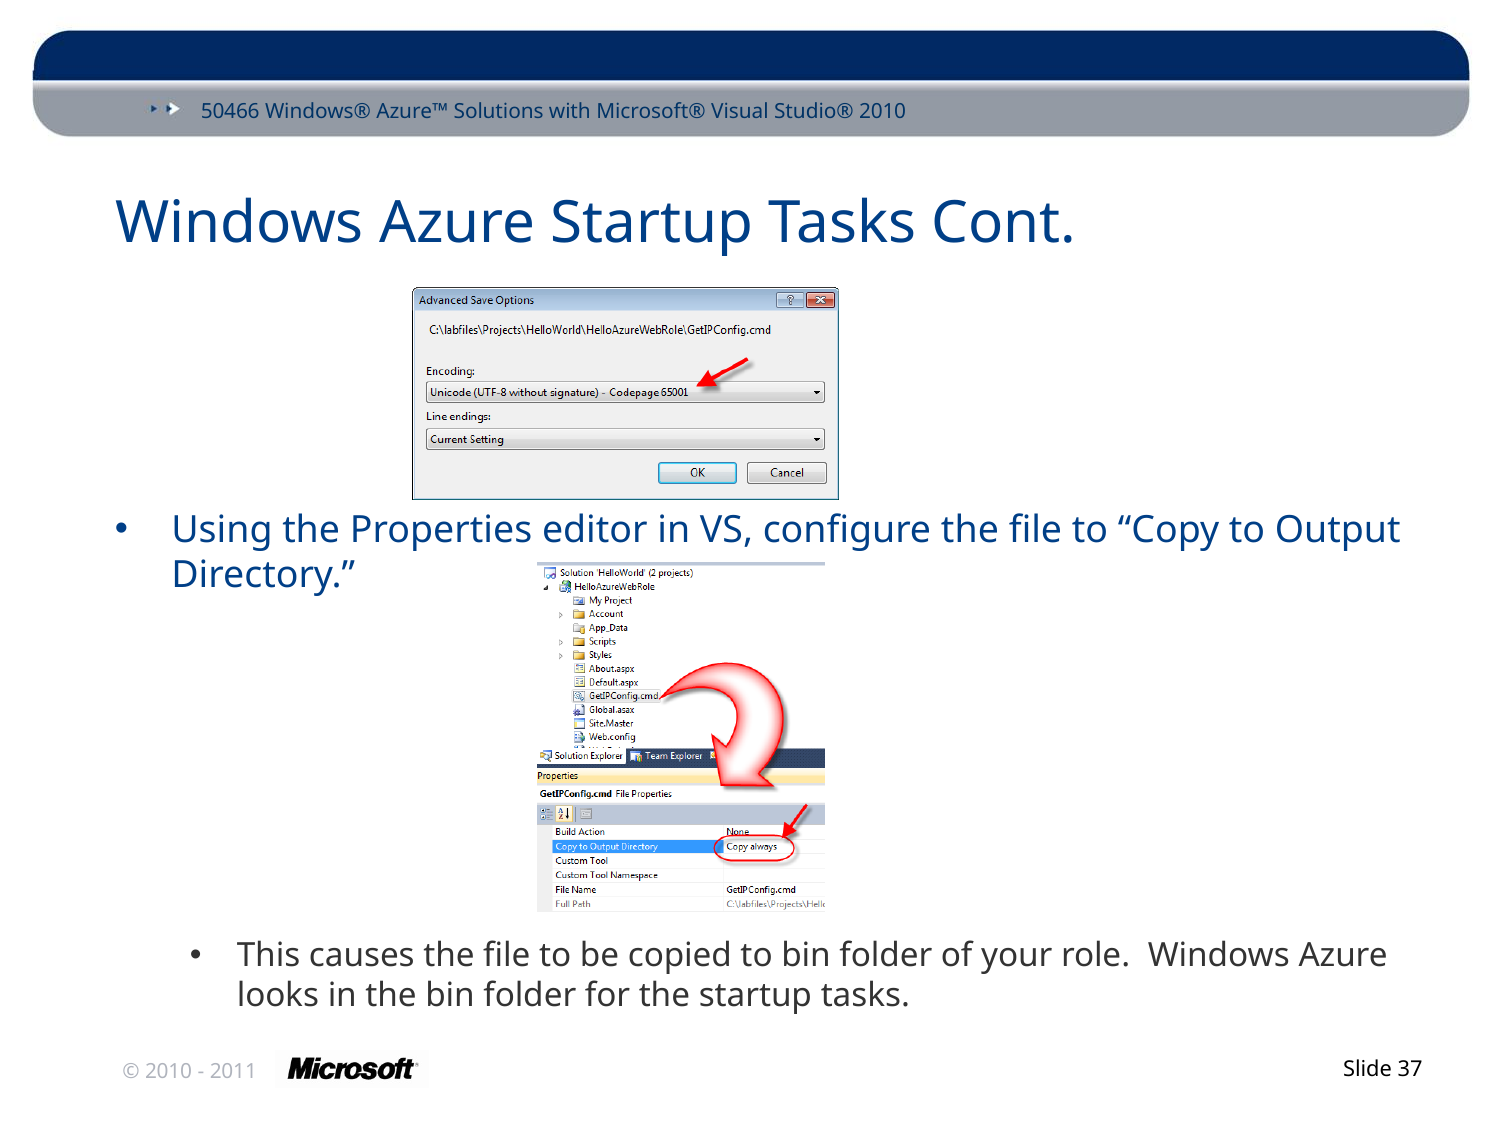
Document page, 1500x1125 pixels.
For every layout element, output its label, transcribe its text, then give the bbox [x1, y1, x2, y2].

picture [412, 287, 839, 501]
picture [275, 1050, 429, 1088]
title Windows Azure Startup Tasks Cont. [100, 143, 1433, 262]
picture [537, 562, 826, 920]
list Using the Properties editor in VS, configure the file to “Copy to Output Directory.” This causes the file to be copied to bin folder of your role. Windows Azure looks in the bin folder for the startup tasks. [99, 287, 1433, 1025]
picture [0, 1, 1500, 159]
